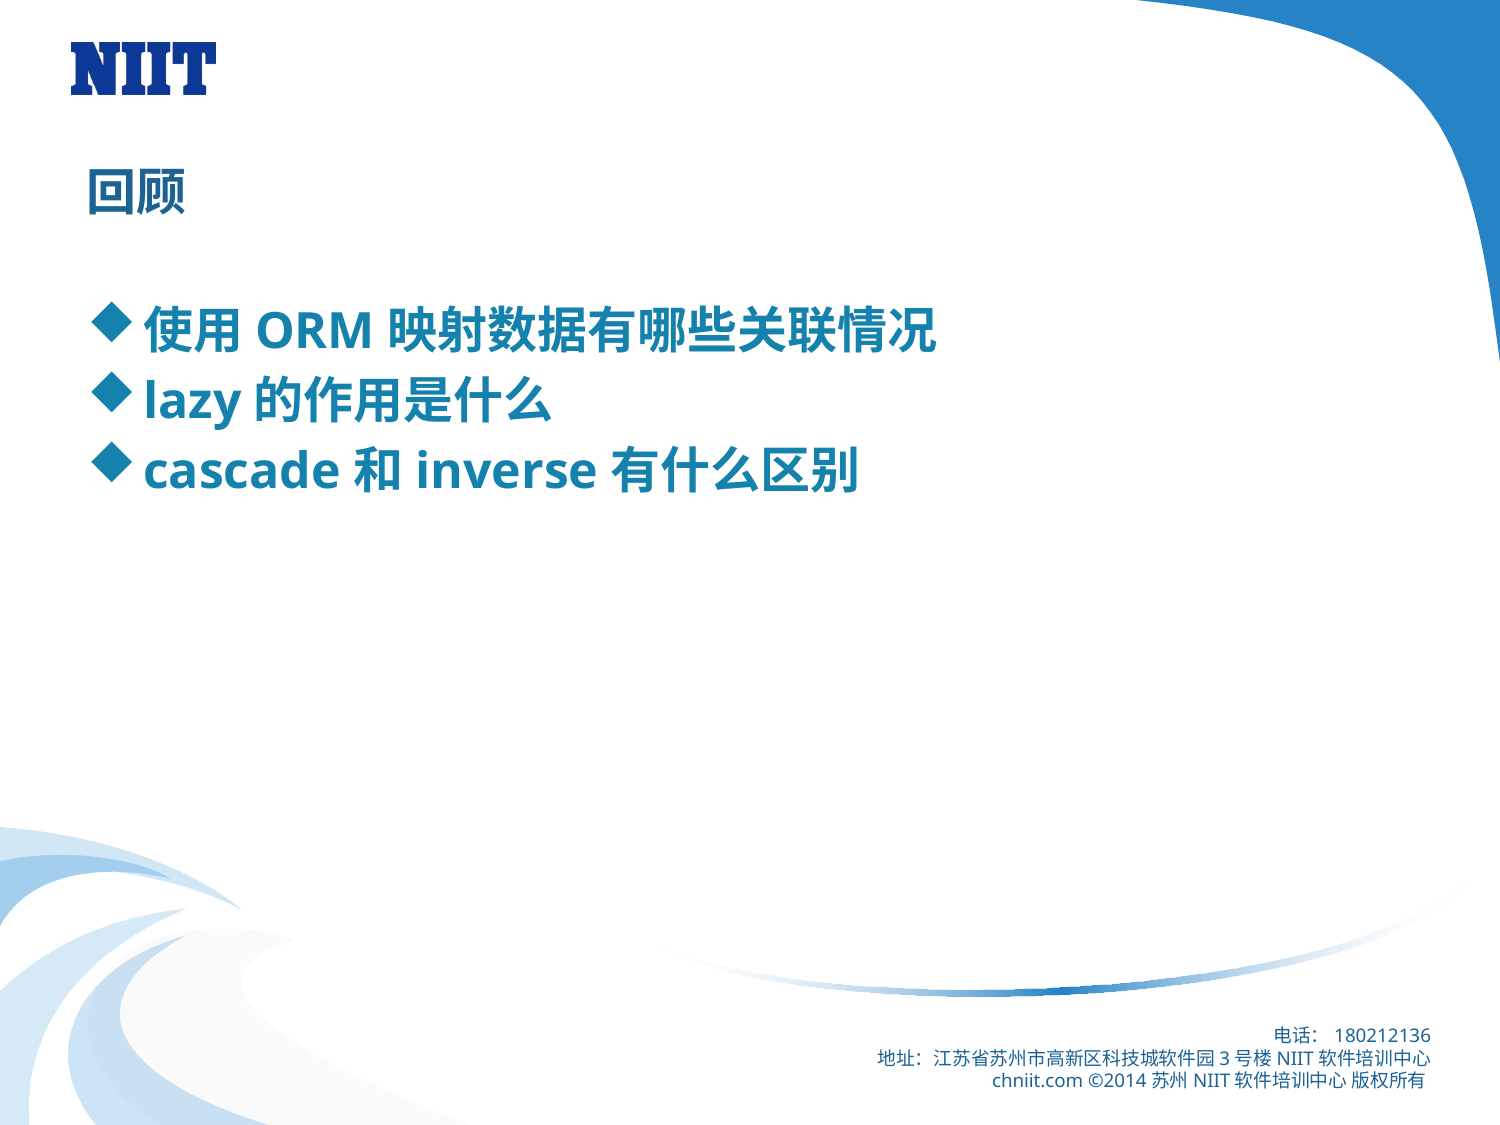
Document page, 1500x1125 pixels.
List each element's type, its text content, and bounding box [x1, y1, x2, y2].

picture [71, 42, 216, 95]
list 使用ORM映射数据有哪些关联情况 lazy的作用是什么 cascade和inverse有什么区别 [72, 291, 1425, 983]
title 回顾 [71, 131, 1422, 250]
